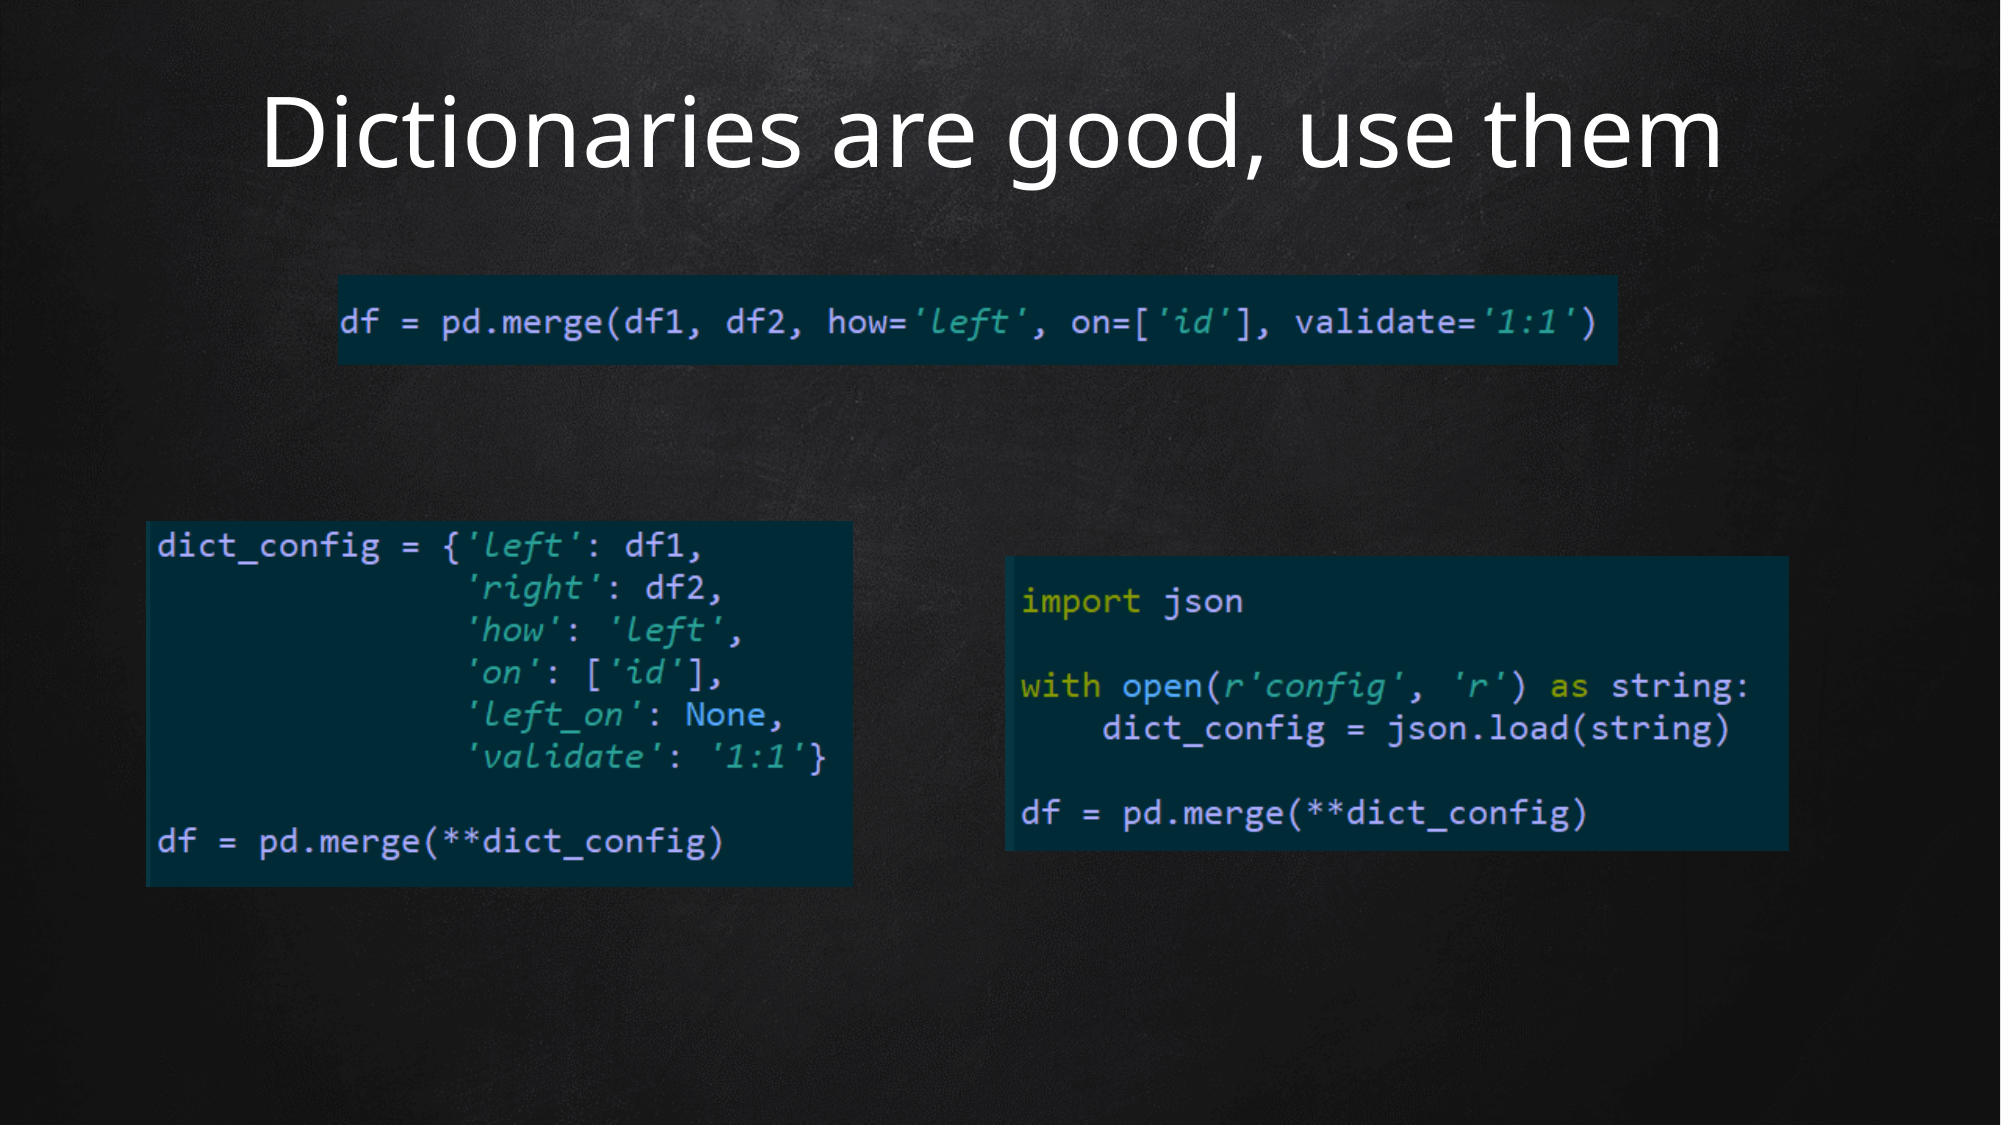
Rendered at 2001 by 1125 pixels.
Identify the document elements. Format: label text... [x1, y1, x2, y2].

title Dictionaries are good, use them [242, 45, 1743, 196]
picture [0, 0, 2001, 1125]
